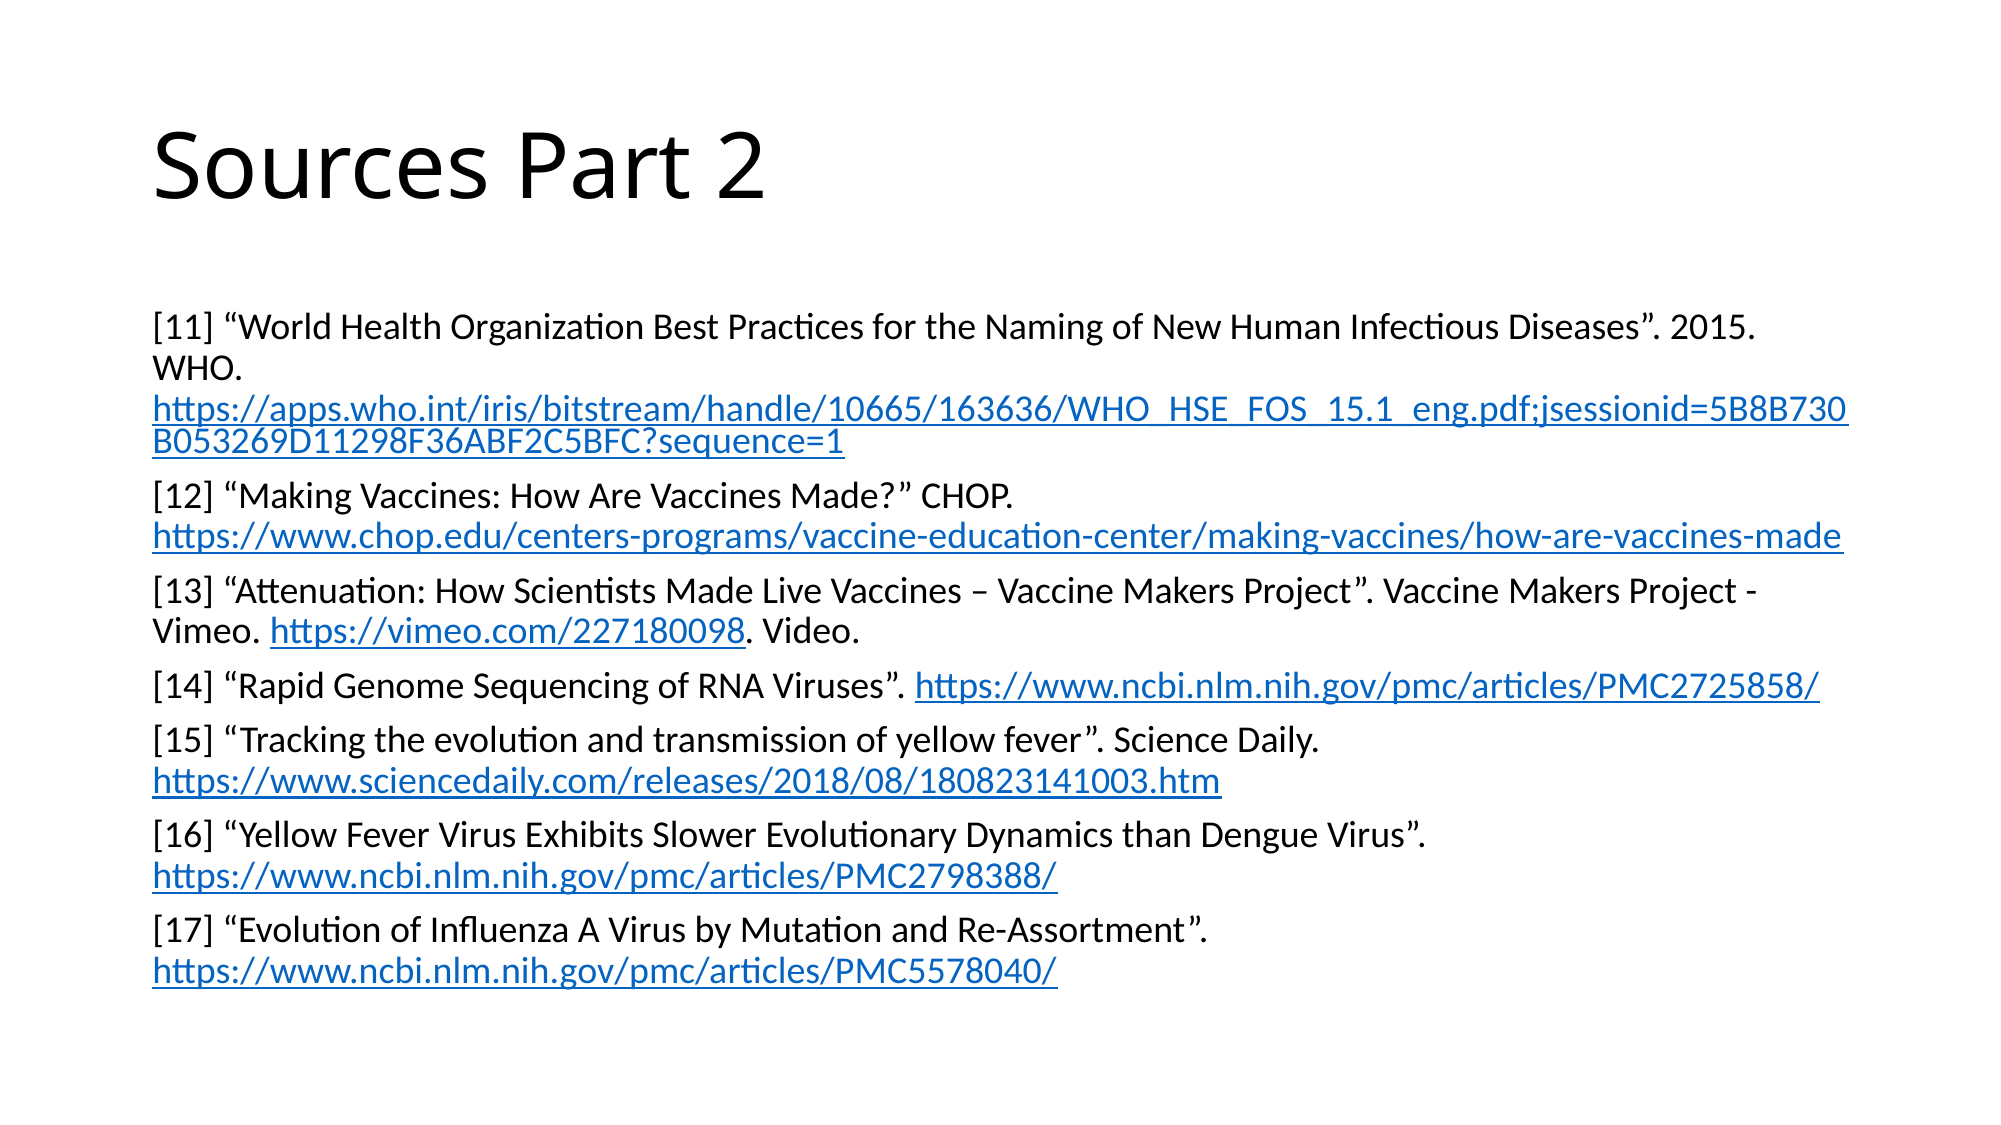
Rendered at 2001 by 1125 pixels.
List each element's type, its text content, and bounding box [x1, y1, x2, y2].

list [11] “World Health Organization Best Practices for the Naming of New Human Infectious Diseases”. 2015. WHO. https://apps.who.int/iris/bitstream/handle/10665/163636/WHO_HSE_FOS_15.1_eng.pdf;jsessionid=5B8B730B053269D11298F36ABF2C5BFC?sequence=1 [12] “Making Vaccines: How Are Vaccines Made?” CHOP. https://www.chop.edu/centers-programs/vaccine-education-center/making-vaccines/how-are-vaccines-made [13] “Attenuation: How Scientists Made Live Vaccines – Vaccine Makers Project”. Vaccine Makers Project - Vimeo. https://vimeo.com/227180098. Video. [14] “Rapid Genome Sequencing of RNA Viruses”. https://www.ncbi.nlm.nih.gov/pmc/articles/PMC2725858/ [15] “Tracking the evolution and transmission of yellow fever”. Science Daily. https://www.sciencedaily.com/releases/2018/08/180823141003.htm [16] “Yellow Fever Virus Exhibits Slower Evolutionary Dynamics than Dengue Virus”. https://www.ncbi.nlm.nih.gov/pmc/articles/PMC2798388/ [17] “Evolution of Influenza A Virus by Mutation and Re-Assortment”. https://www.ncbi.nlm.nih.gov/pmc/articles/PMC5578040/ [137, 299, 1863, 1014]
title Sources Part 2 [137, 59, 1863, 278]
